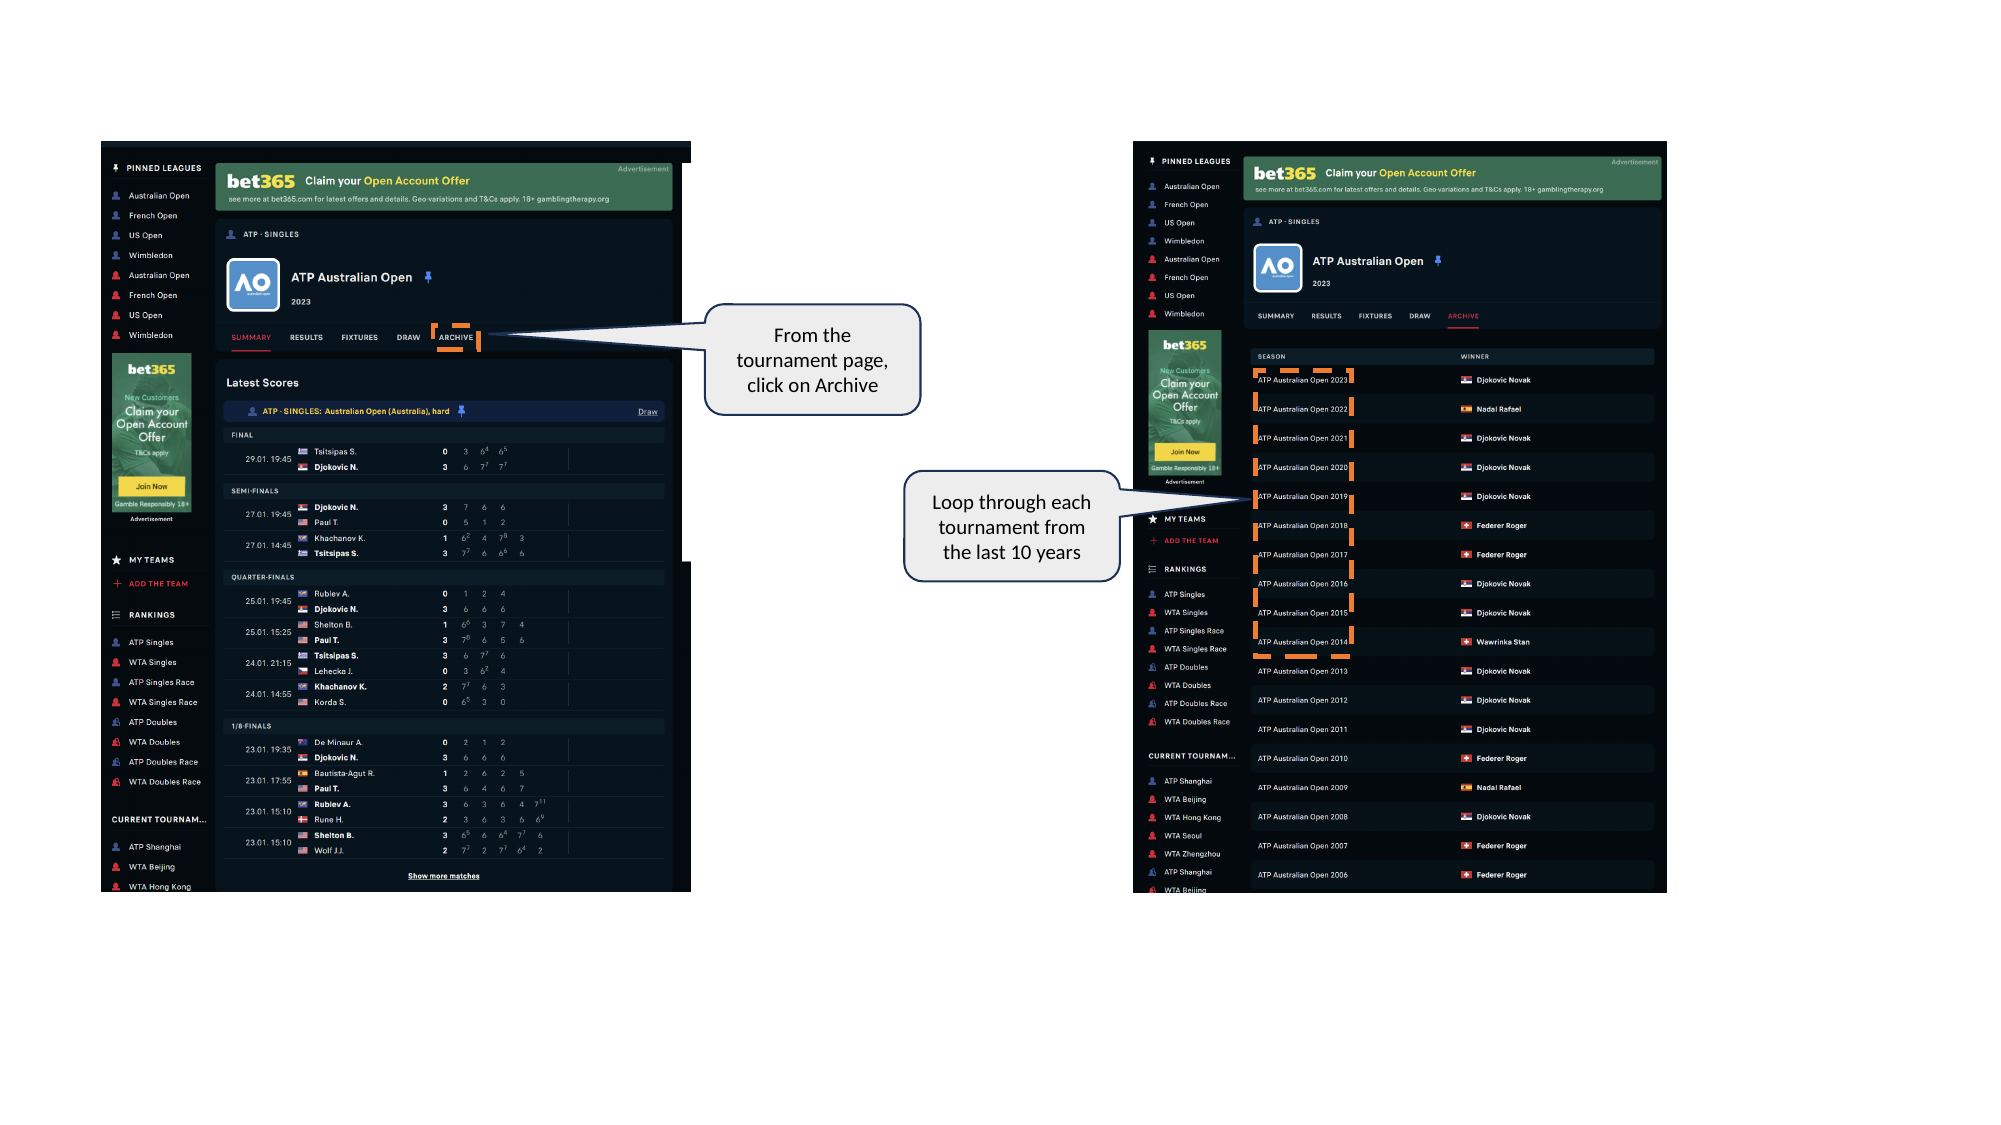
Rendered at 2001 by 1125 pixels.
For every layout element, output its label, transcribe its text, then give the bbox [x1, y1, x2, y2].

text_box Loop through each tournament from the last 10 years [903, 469, 1133, 583]
picture [101, 141, 691, 892]
picture [1133, 141, 1667, 893]
text_box From the tournament page, click on Archive [691, 303, 922, 416]
